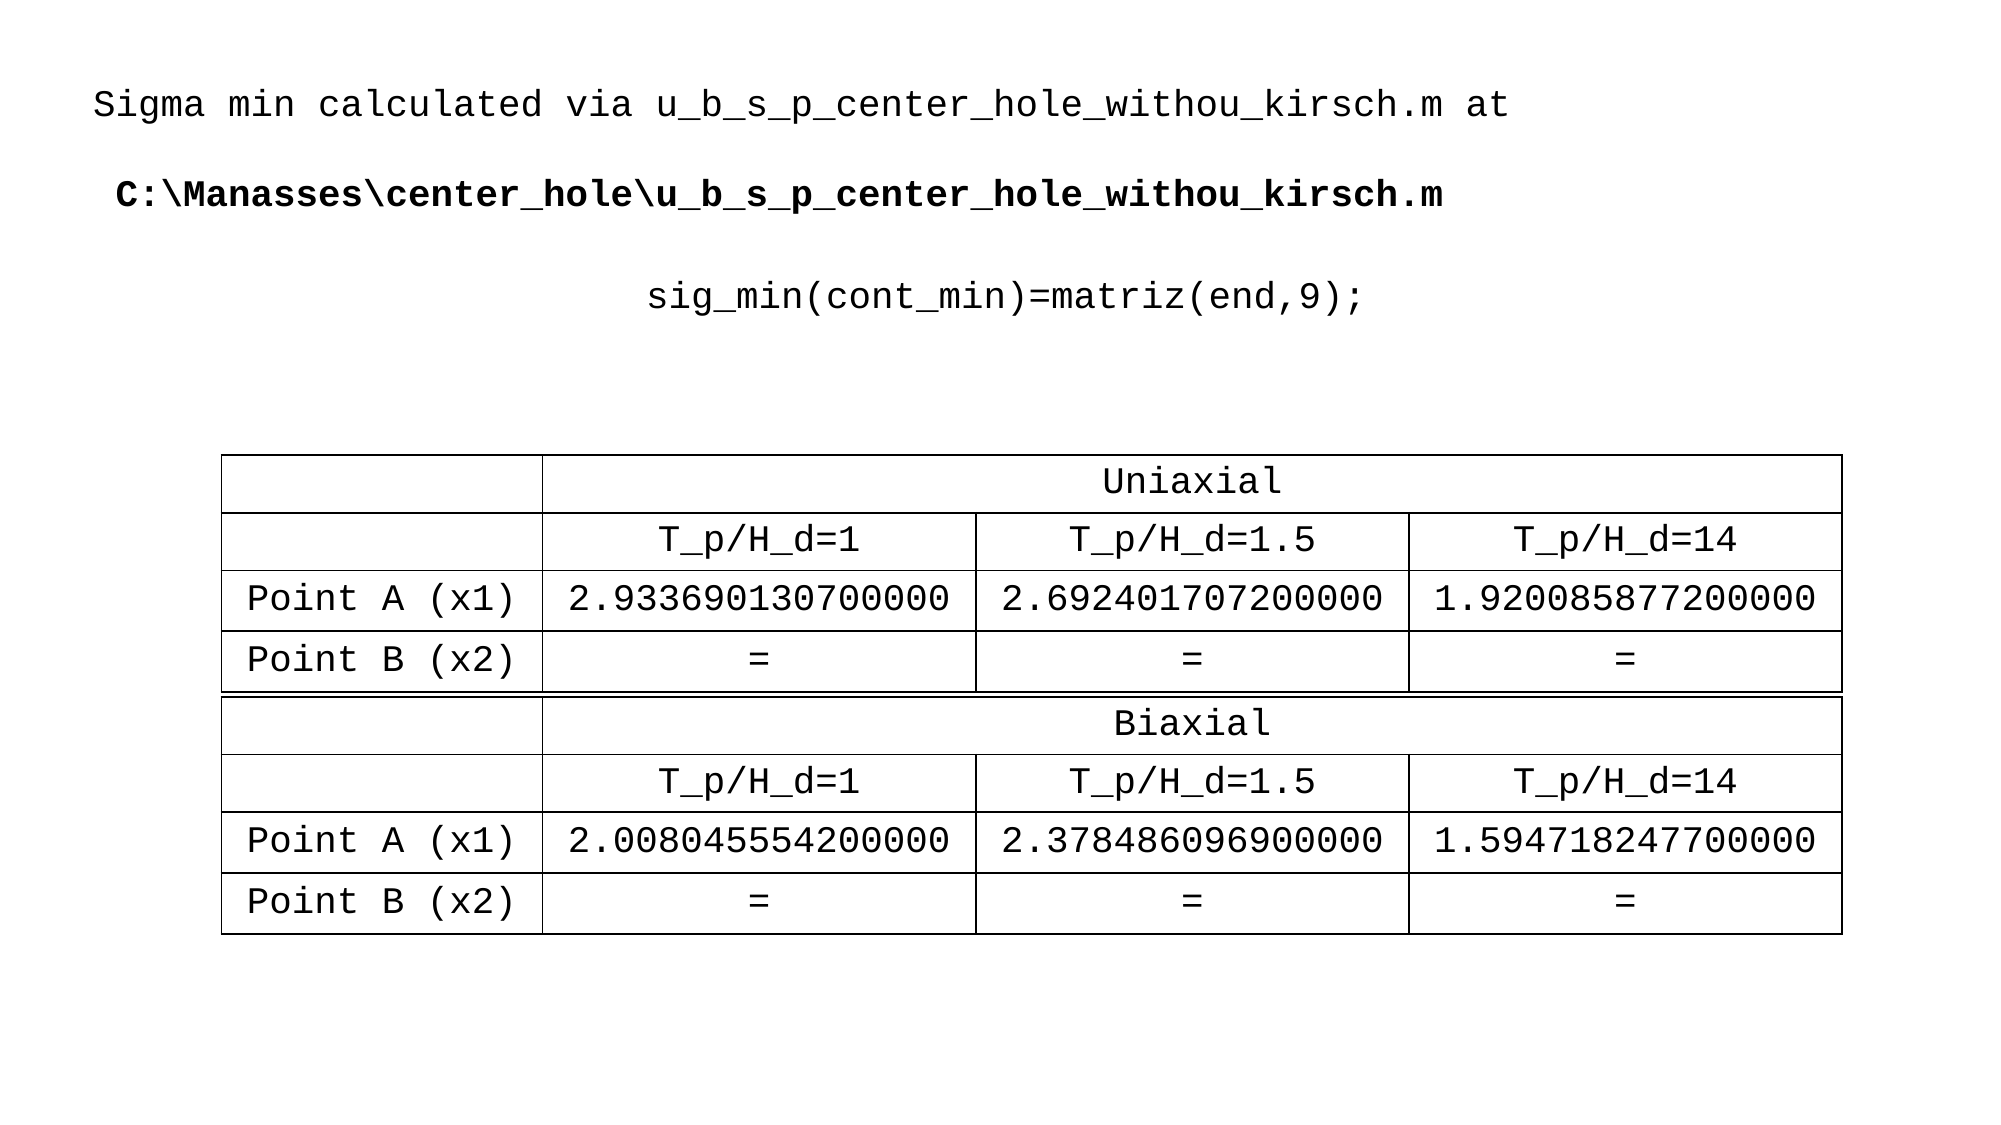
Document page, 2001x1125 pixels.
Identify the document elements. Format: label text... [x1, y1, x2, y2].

table_cell T_p/H_d=14 [1410, 514, 1841, 570]
table_cell = [1410, 632, 1841, 691]
table_cell T_p/H_d=14 [1410, 755, 1841, 811]
text_box sig_min(cont_min)=matriz(end,9); [631, 263, 1382, 324]
table_header Uniaxial [543, 456, 1841, 512]
table_cell 2.378486096900000 [977, 813, 1408, 872]
table_cell 1.920085877200000 [1410, 571, 1841, 630]
table_cell Point A (x1) [222, 571, 542, 630]
table_cell 2.008045554200000 [543, 813, 975, 872]
table_cell Point B (x2) [222, 874, 542, 933]
table_cell [222, 514, 542, 570]
table_cell T_p/H_d=1 [543, 514, 975, 570]
table_cell = [543, 874, 975, 933]
table_cell = [977, 874, 1408, 933]
table_cell T_p/H_d=1 [543, 755, 975, 811]
table_header [222, 456, 542, 512]
table_cell Point A (x1) [222, 813, 542, 872]
table_cell 2.933690130700000 [543, 571, 975, 630]
table_cell T_p/H_d=1.5 [977, 755, 1408, 811]
table_cell Point B (x2) [222, 632, 542, 691]
table_cell [222, 755, 542, 811]
table_cell 1.594718247700000 [1410, 813, 1841, 872]
table_header [222, 698, 542, 754]
table_cell = [977, 632, 1408, 691]
table_cell = [1410, 874, 1841, 933]
table_cell = [543, 632, 975, 691]
table_cell T_p/H_d=1.5 [977, 514, 1408, 570]
table_header Biaxial [543, 698, 1841, 754]
table_cell 2.692401707200000 [977, 571, 1408, 630]
text_box Sigma min calculated via u_b_s_p_center_hole_withou_kirsch.m at C:\Manasses\center_hole\u_b_s_p_center_hole_withou_kirsch.m [78, 71, 1935, 221]
